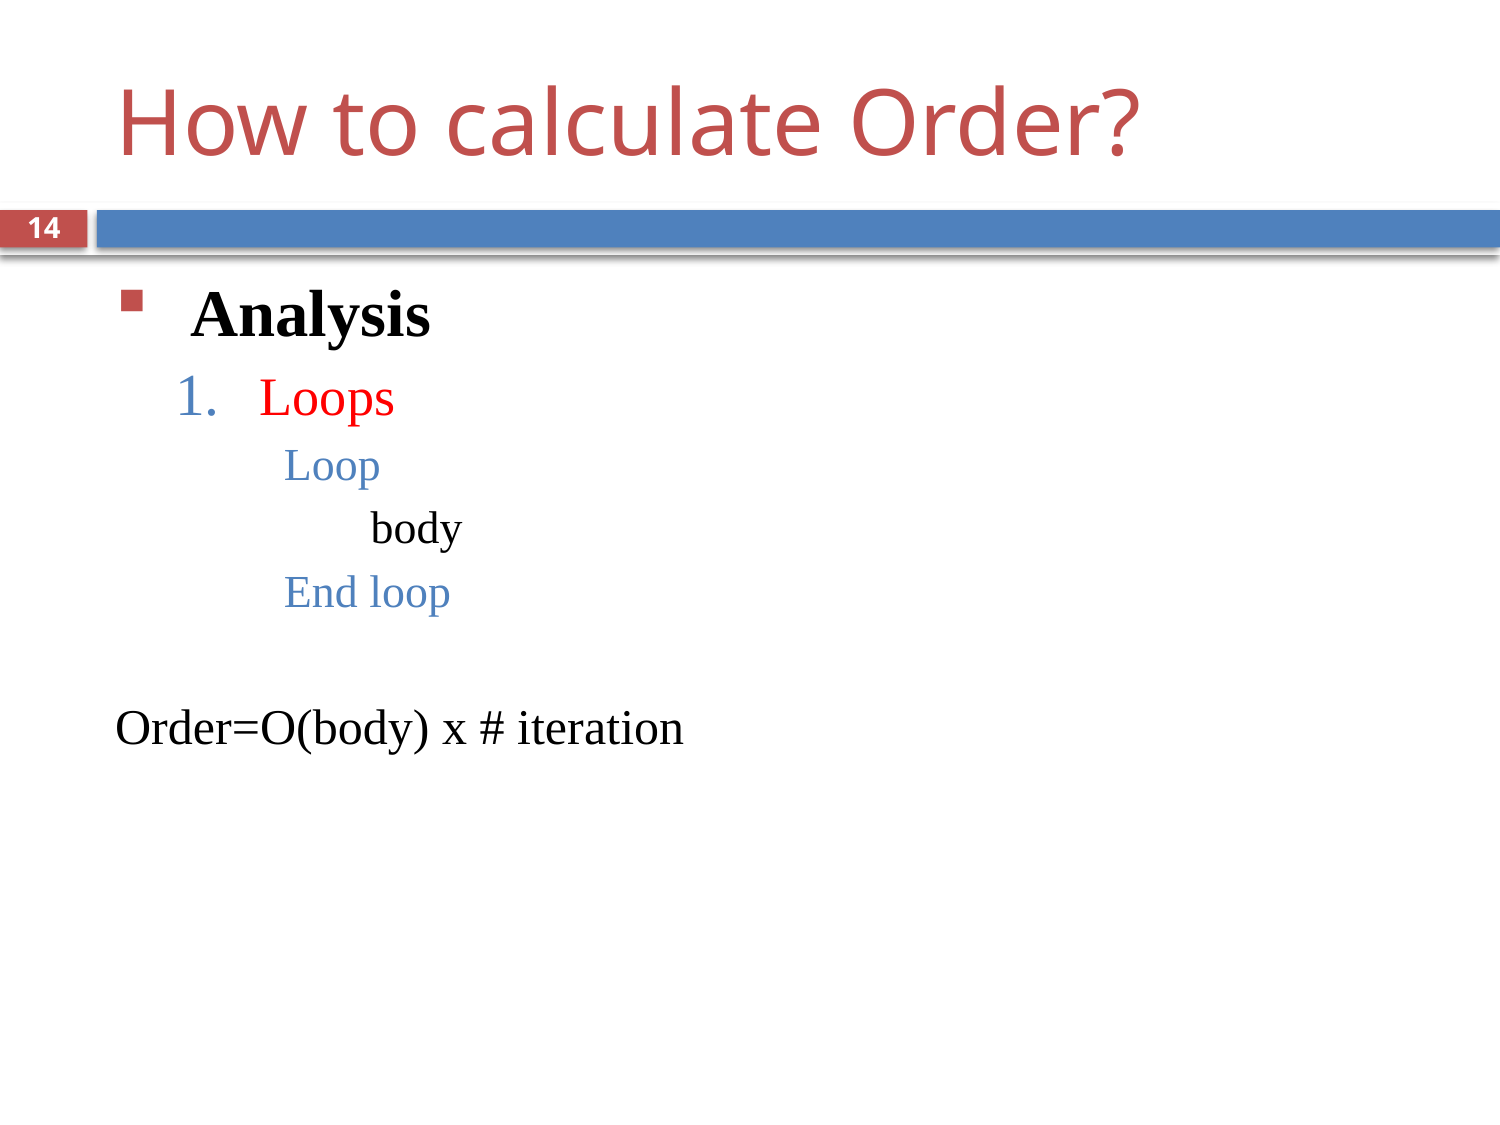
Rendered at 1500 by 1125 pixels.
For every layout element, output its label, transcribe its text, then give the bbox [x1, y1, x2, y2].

slide_number 14 [0, 208, 88, 249]
list Analysis Loops Loop body End loop Order=O(body) x # iteration [100, 262, 1438, 1000]
title How to calculate Order? [100, 37, 1438, 200]
